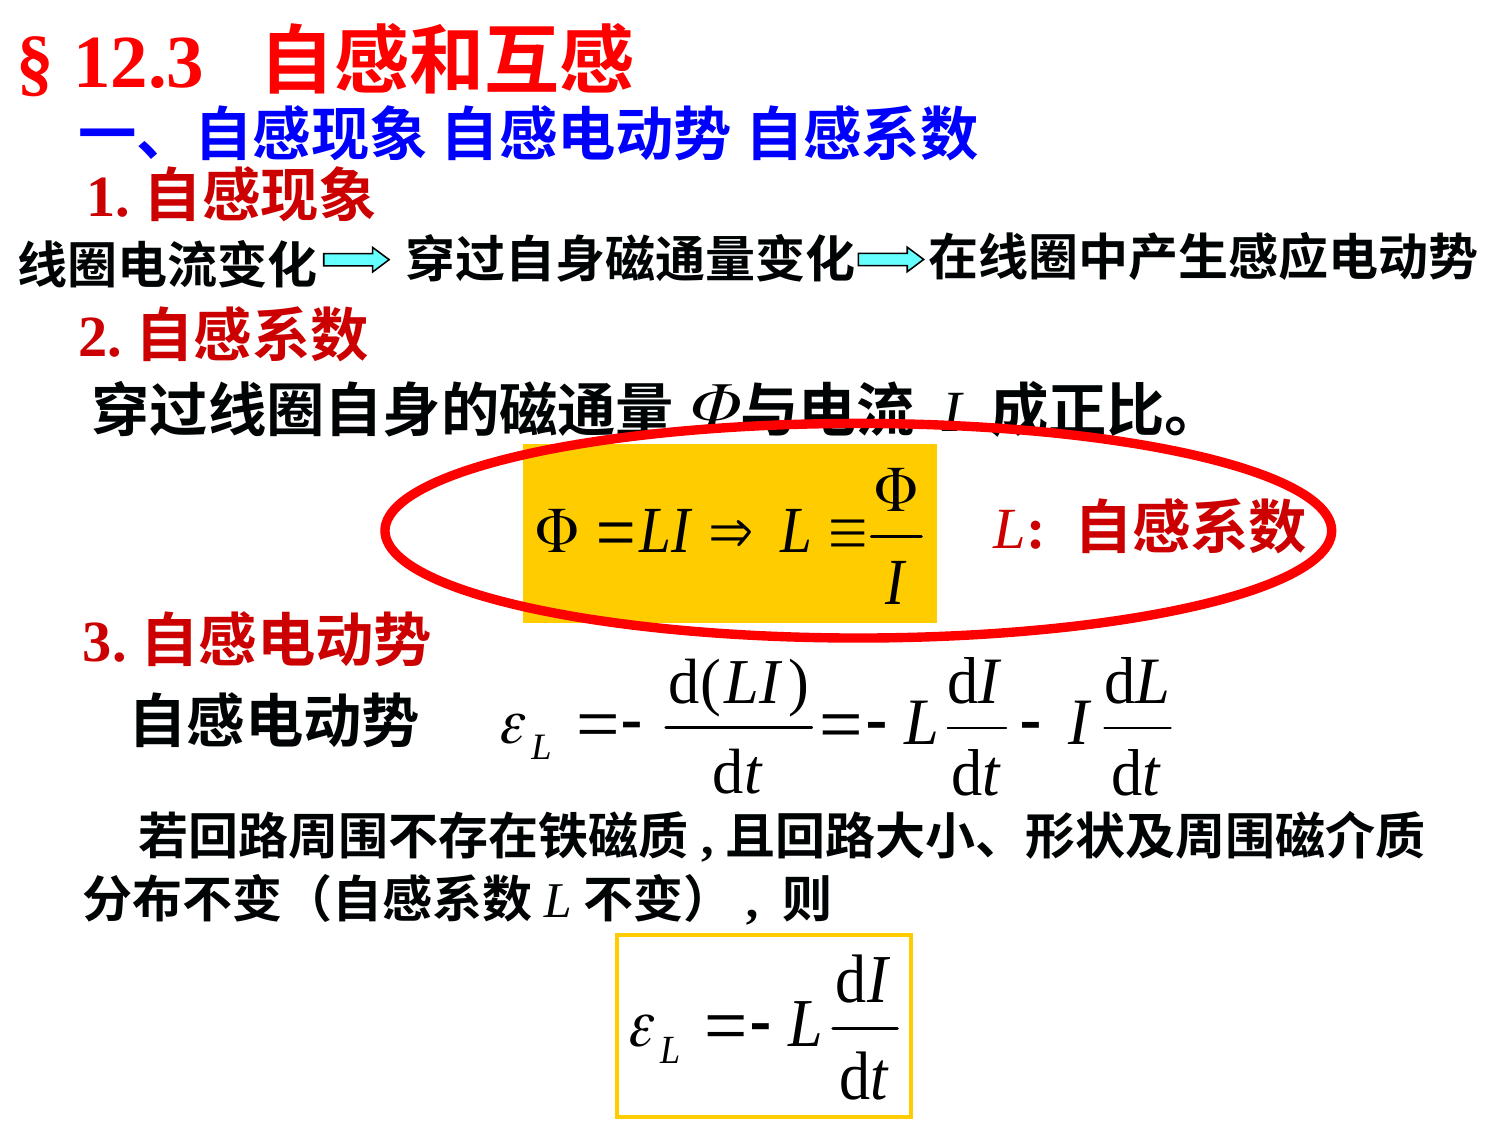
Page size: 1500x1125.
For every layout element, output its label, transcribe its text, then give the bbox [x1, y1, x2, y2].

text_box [812, 647, 1177, 802]
text_box 3.自感电动势 [68, 589, 504, 687]
text_box [383, 453, 527, 609]
text_box § 12.3 自感和互感 [2, 4, 913, 110]
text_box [527, 452, 933, 619]
text_box 2.自感系数 [63, 284, 493, 382]
text_box 穿过自身磁通量变化 [390, 220, 882, 296]
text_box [858, 217, 1498, 294]
text_box 1.自感现象 [71, 144, 501, 242]
text_box L: 自感系数 [1271, 476, 1428, 574]
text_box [618, 937, 910, 1115]
text_box 若回路周围不存在铁磁质,且回路大小、形状及周围磁介质分布不变（自感系数L不变）, 则 [67, 793, 1452, 935]
text_box 线圈电流变化 [2, 226, 333, 302]
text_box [76, 365, 1408, 452]
text_box 一、自感现象 自感电动势 自感系数 [63, 89, 1363, 175]
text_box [490, 642, 824, 808]
text_box [323, 247, 390, 272]
text_box [582, 452, 1333, 640]
text_box 自感电动势 [114, 687, 490, 768]
